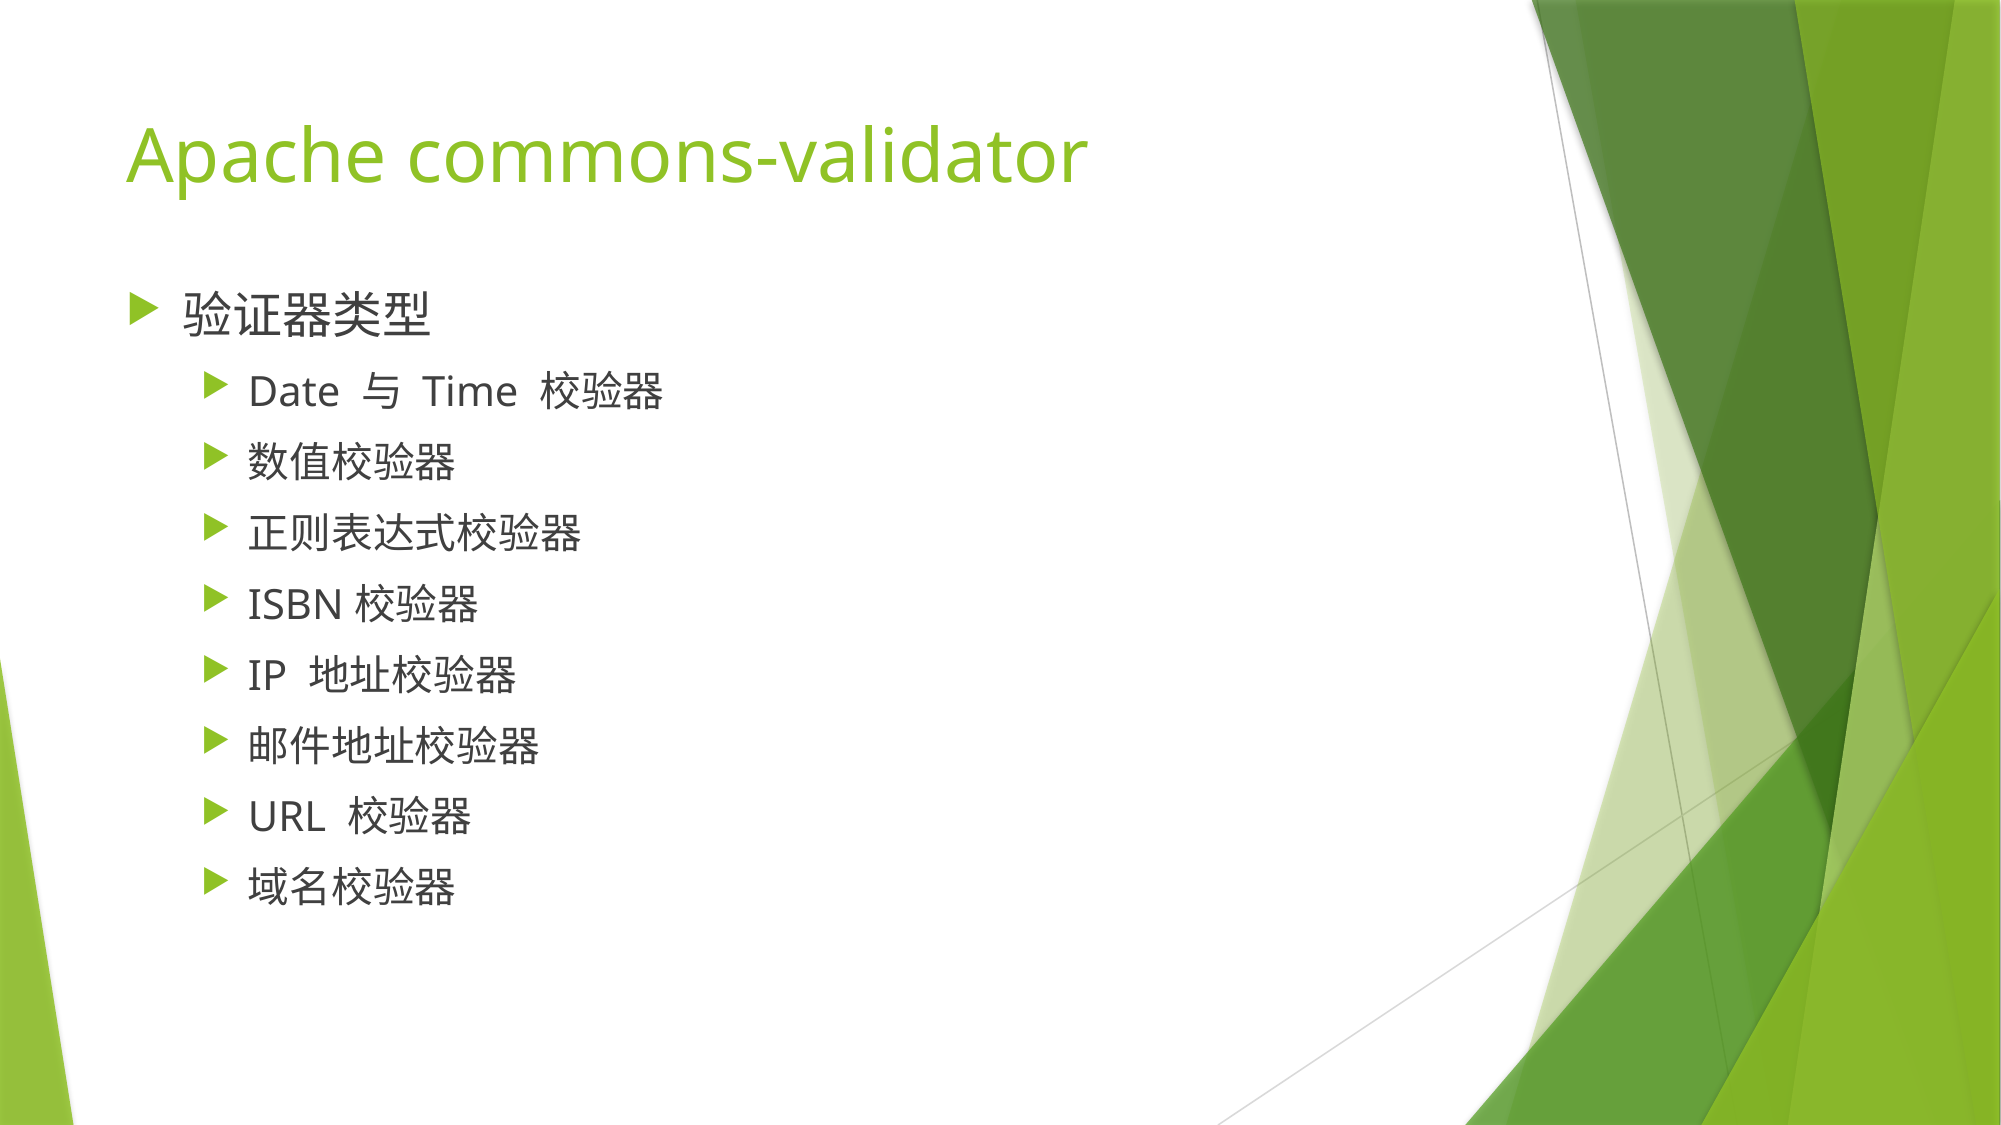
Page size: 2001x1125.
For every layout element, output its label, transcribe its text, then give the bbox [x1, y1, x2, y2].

title Apache commons-validator [111, 99, 1522, 276]
list 验证器类型 Date 与 Time 校验器 数值校验器 正则表达式校验器 ISBN校验器 IP 地址校验器 邮件地址校验器 URL 校验器 域名校验器 [111, 276, 1522, 1034]
